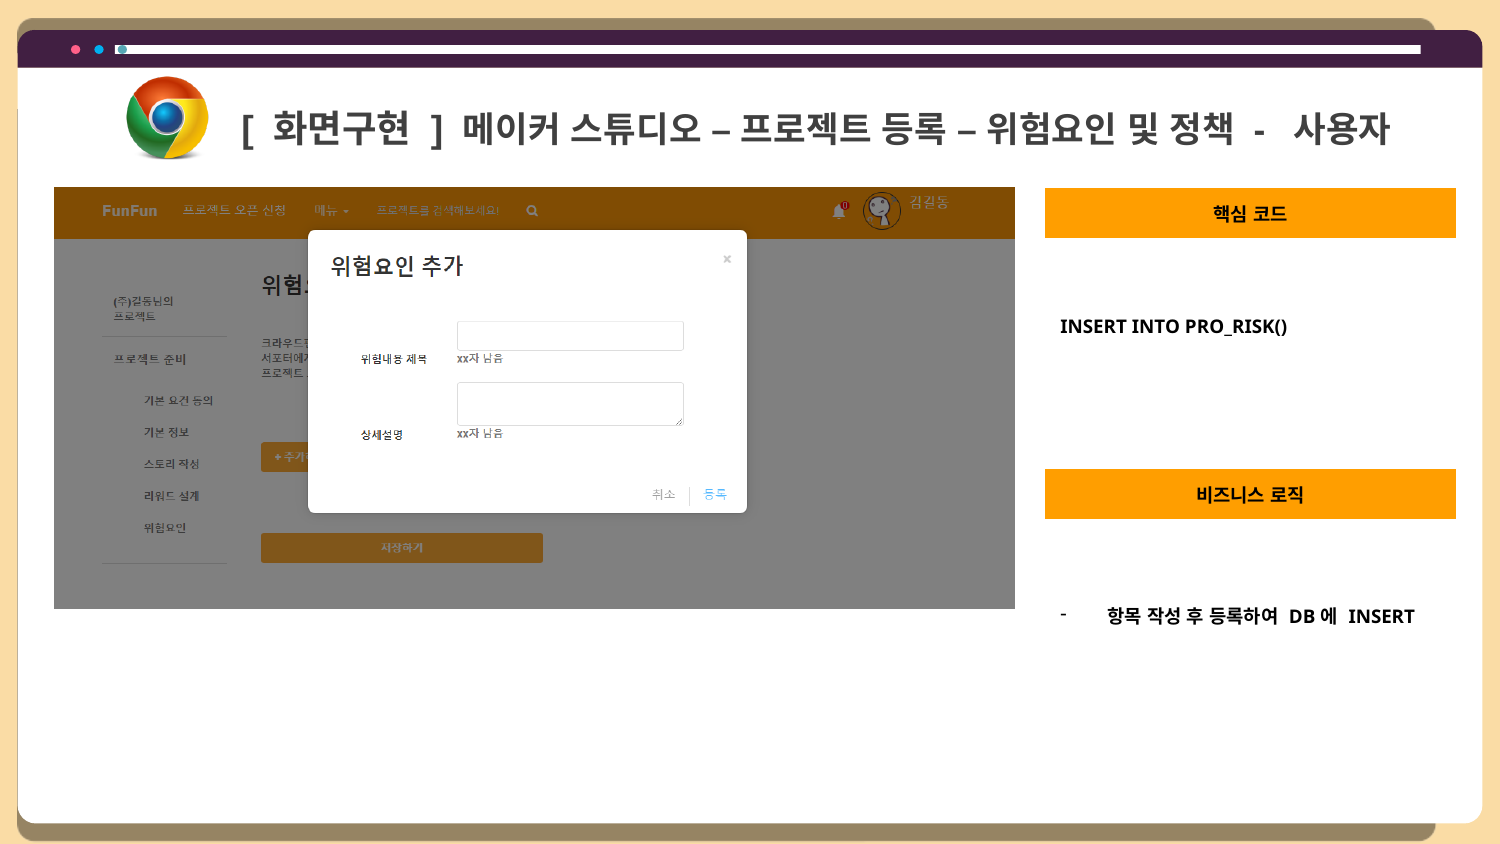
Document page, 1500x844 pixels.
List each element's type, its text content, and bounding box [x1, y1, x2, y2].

table_cell 항목 작성 후 등록하여 DB에 INSERT [1045, 519, 1456, 712]
table_header 핵심 코드 [1045, 188, 1456, 238]
text_box [92, 43, 106, 56]
text_box [113, 43, 118, 56]
text_box [15, 69, 1485, 826]
picture [54, 186, 1015, 609]
text_box [115, 43, 129, 56]
text_box [15, 27, 1485, 70]
text_box [ 화면구현 ] 메이커 스튜디오 – 프로젝트 등록 – 위험요인 및 정책 - 사용자 [230, 77, 1470, 156]
text_box [126, 43, 1423, 56]
table_header 비즈니스 로직 [1045, 469, 1456, 519]
table_cell INSERT INTO PRO_RISK() [1045, 238, 1456, 415]
text_box [68, 43, 83, 56]
picture [122, 71, 212, 162]
